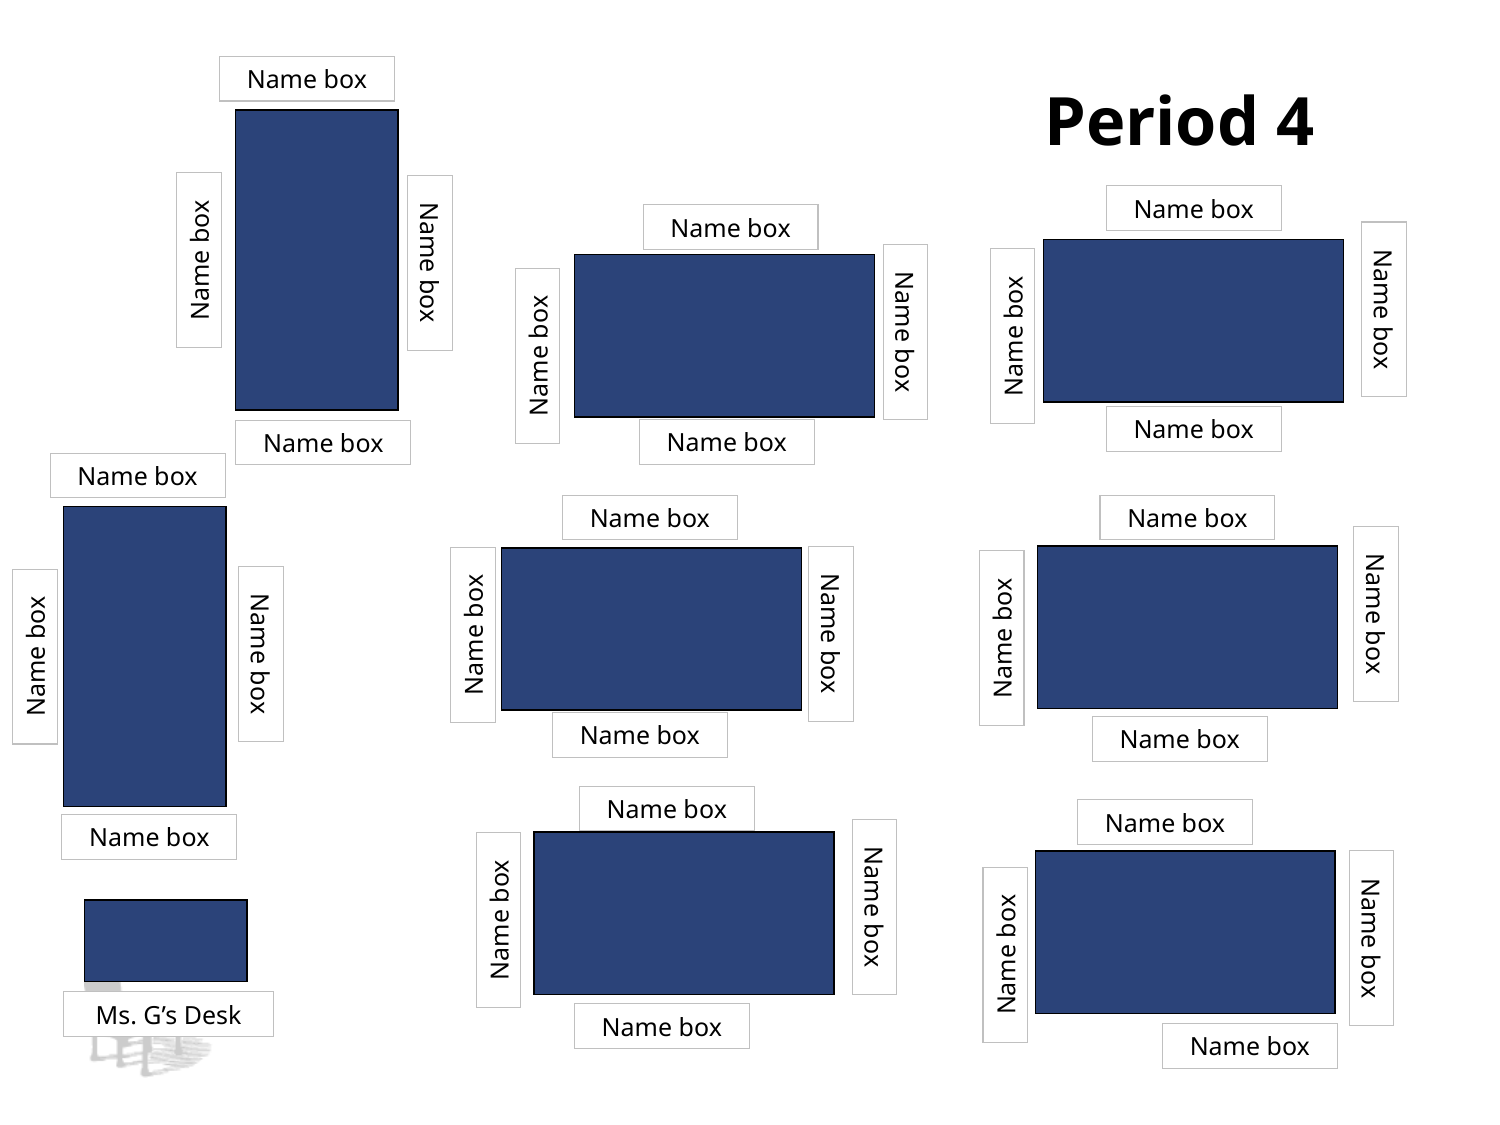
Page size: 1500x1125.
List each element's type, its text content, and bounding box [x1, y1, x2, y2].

text_box Name box [1077, 799, 1253, 845]
text_box Name box [235, 420, 411, 465]
text_box Name box [515, 268, 560, 444]
text_box Name box [1349, 850, 1394, 1026]
text_box Ms. G’s Desk [63, 991, 274, 1037]
text_box [63, 506, 226, 807]
text_box Name box [579, 786, 755, 831]
text_box Name box [562, 495, 738, 540]
text_box [1035, 850, 1336, 1014]
text_box Name box [852, 819, 897, 995]
text_box Name box [1353, 526, 1399, 702]
text_box [235, 110, 398, 411]
text_box Name box [574, 1003, 750, 1049]
text_box Name box [883, 244, 928, 420]
text_box Name box [1162, 1023, 1338, 1069]
text_box Name box [552, 712, 728, 758]
text_box [1037, 546, 1338, 709]
text_box Name box [643, 204, 818, 250]
text_box Name box [639, 419, 815, 465]
text_box [84, 900, 247, 982]
text_box [1043, 239, 1344, 403]
text_box Name box [50, 453, 226, 498]
text_box Name box [982, 867, 1028, 1043]
text_box Name box [1092, 716, 1268, 762]
text_box Name box [476, 832, 521, 1008]
text_box Name box [1361, 221, 1407, 397]
text_box Name box [238, 566, 284, 742]
text_box [501, 547, 802, 711]
text_box Name box [1100, 495, 1275, 540]
text_box Name box [61, 814, 237, 860]
text_box Name box [979, 550, 1025, 726]
text_box [574, 254, 875, 417]
picture [84, 982, 213, 991]
text_box Name box [1106, 406, 1282, 452]
text_box Name box [450, 547, 496, 723]
text_box Name box [12, 569, 58, 744]
text_box Name box [176, 172, 222, 348]
text_box Name box [407, 175, 453, 351]
text_box [534, 832, 835, 995]
picture [84, 1037, 213, 1078]
text_box Name box [990, 248, 1035, 424]
text_box Name box [1106, 185, 1282, 231]
text_box Name box [808, 546, 854, 722]
text_box Name box [219, 56, 395, 101]
title Period 4 [1029, 62, 1438, 176]
